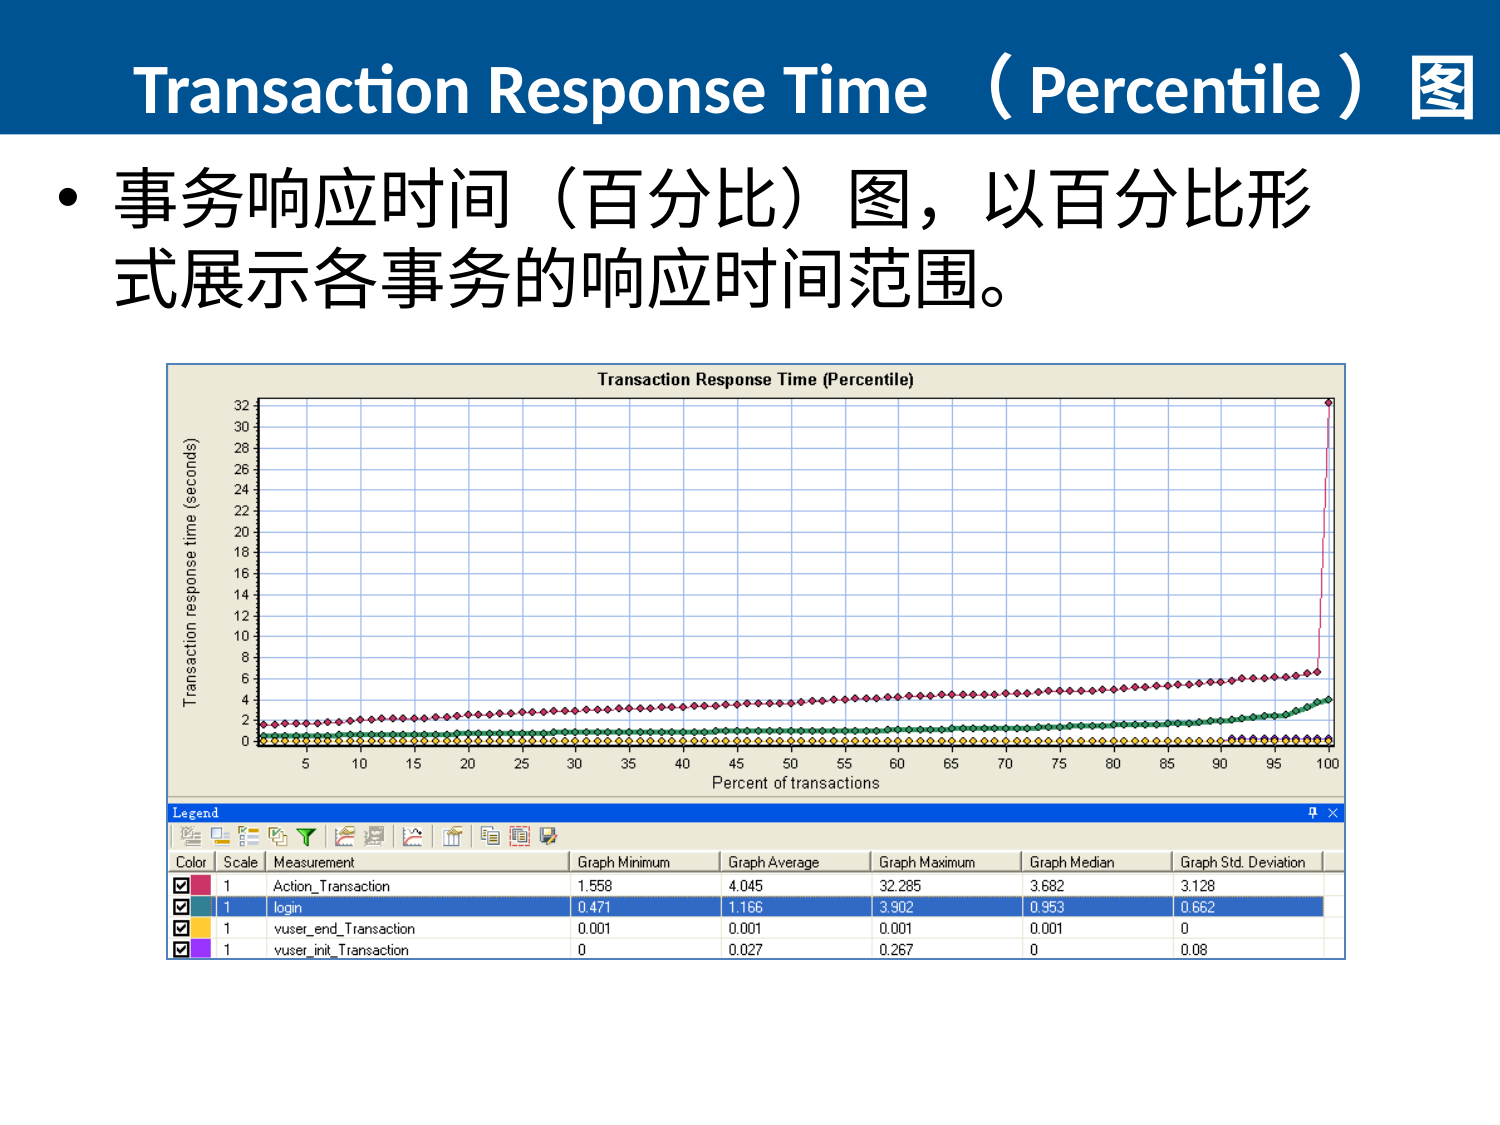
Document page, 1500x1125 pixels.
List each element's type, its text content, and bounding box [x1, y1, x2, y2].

list 事务响应时间（百分比）图，以百分比形式展示各事务的响应时间范围。 [41, 149, 1392, 892]
title Transaction Response Time（Percentile）图 [112, 42, 1500, 136]
picture [167, 364, 1345, 959]
